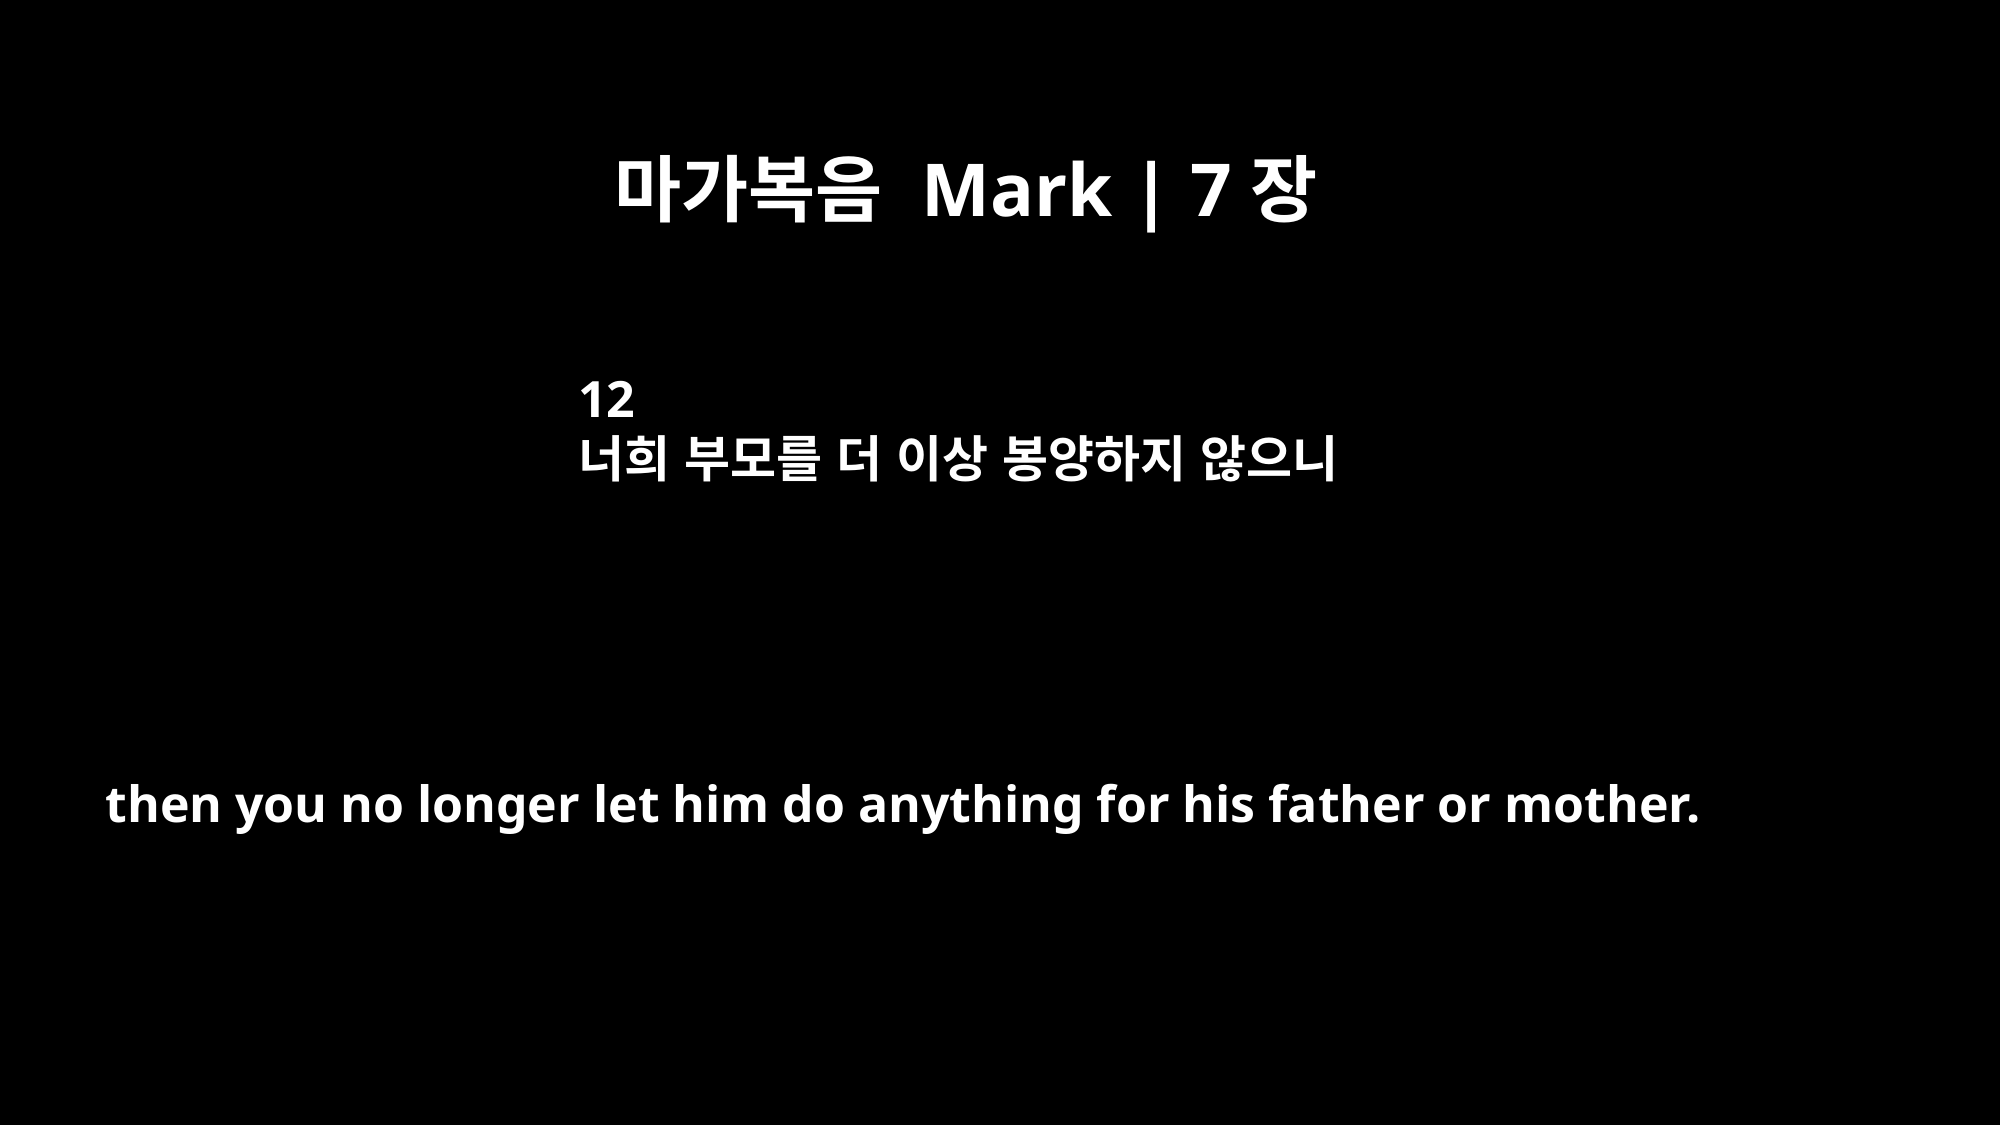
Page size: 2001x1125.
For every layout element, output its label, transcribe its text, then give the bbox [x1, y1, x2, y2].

text_box 마가복음 Mark | 7장 [599, 136, 1333, 239]
text_box 12 너희 부모를 더 이상 봉양하지 않으니 [563, 359, 1354, 495]
text_box then you no longer let him do anything for his father or mother. [91, 764, 1717, 840]
